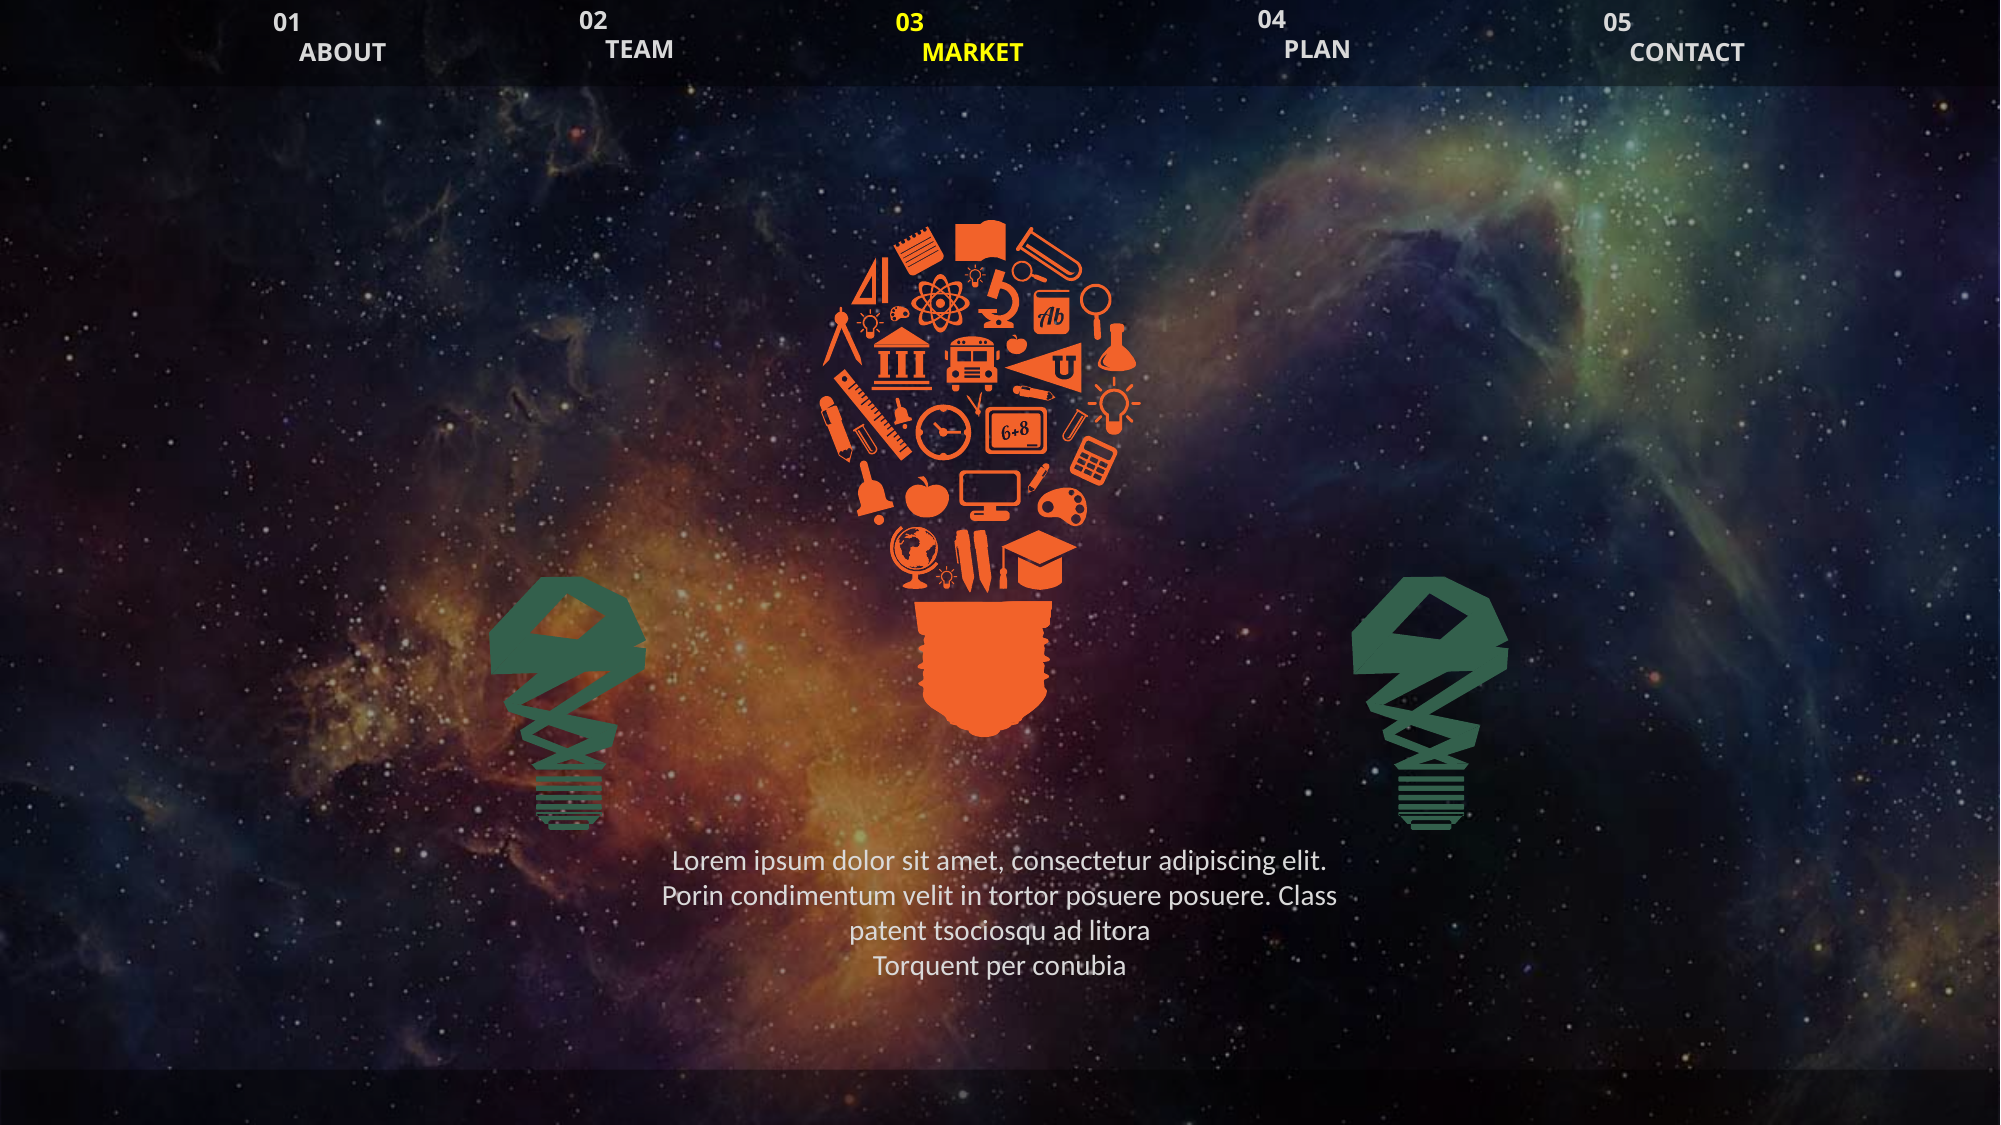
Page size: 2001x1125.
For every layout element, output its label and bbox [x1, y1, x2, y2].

text_box [491, 548, 647, 830]
text_box [915, 404, 972, 461]
text_box [822, 306, 863, 367]
text_box [1079, 283, 1112, 340]
text_box [911, 273, 970, 333]
text_box [999, 530, 1078, 590]
text_box [1011, 260, 1047, 283]
text_box [905, 476, 949, 518]
text_box [1353, 548, 1509, 830]
text_box [1016, 227, 1082, 282]
text_box [966, 391, 983, 417]
text_box [1006, 334, 1028, 355]
text_box [851, 257, 889, 305]
text_box [1062, 408, 1089, 442]
text_box [914, 586, 1052, 737]
text_box [975, 529, 992, 586]
text_box [889, 526, 939, 589]
text_box [853, 423, 878, 455]
text_box [871, 326, 932, 391]
picture [0, 0, 2000, 1125]
text_box [954, 529, 975, 589]
